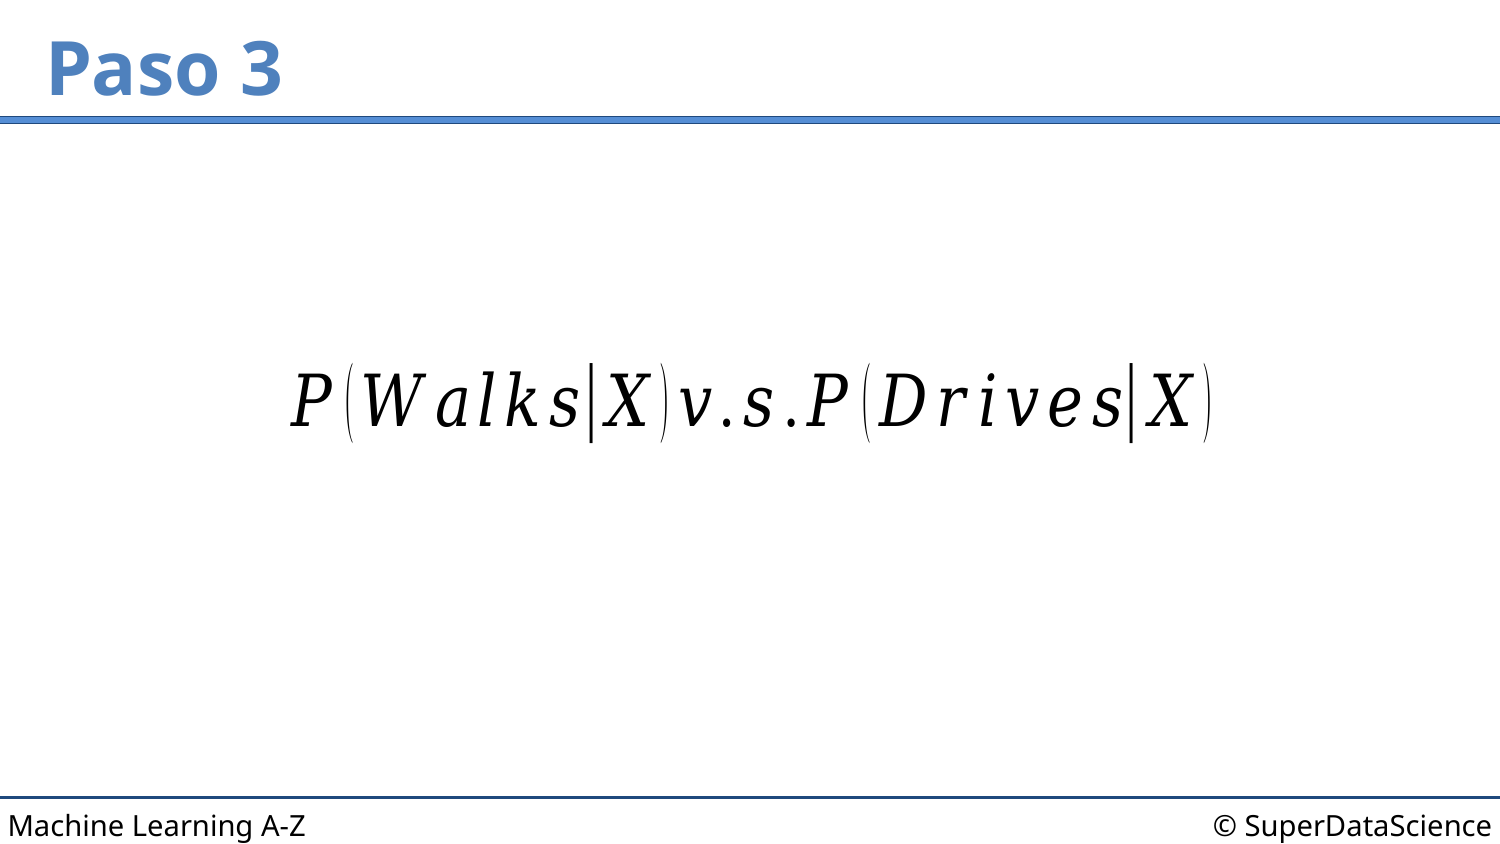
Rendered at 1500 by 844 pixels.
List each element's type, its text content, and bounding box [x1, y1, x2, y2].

text_box [287, 359, 1213, 449]
title Paso 3 [36, 11, 1463, 135]
